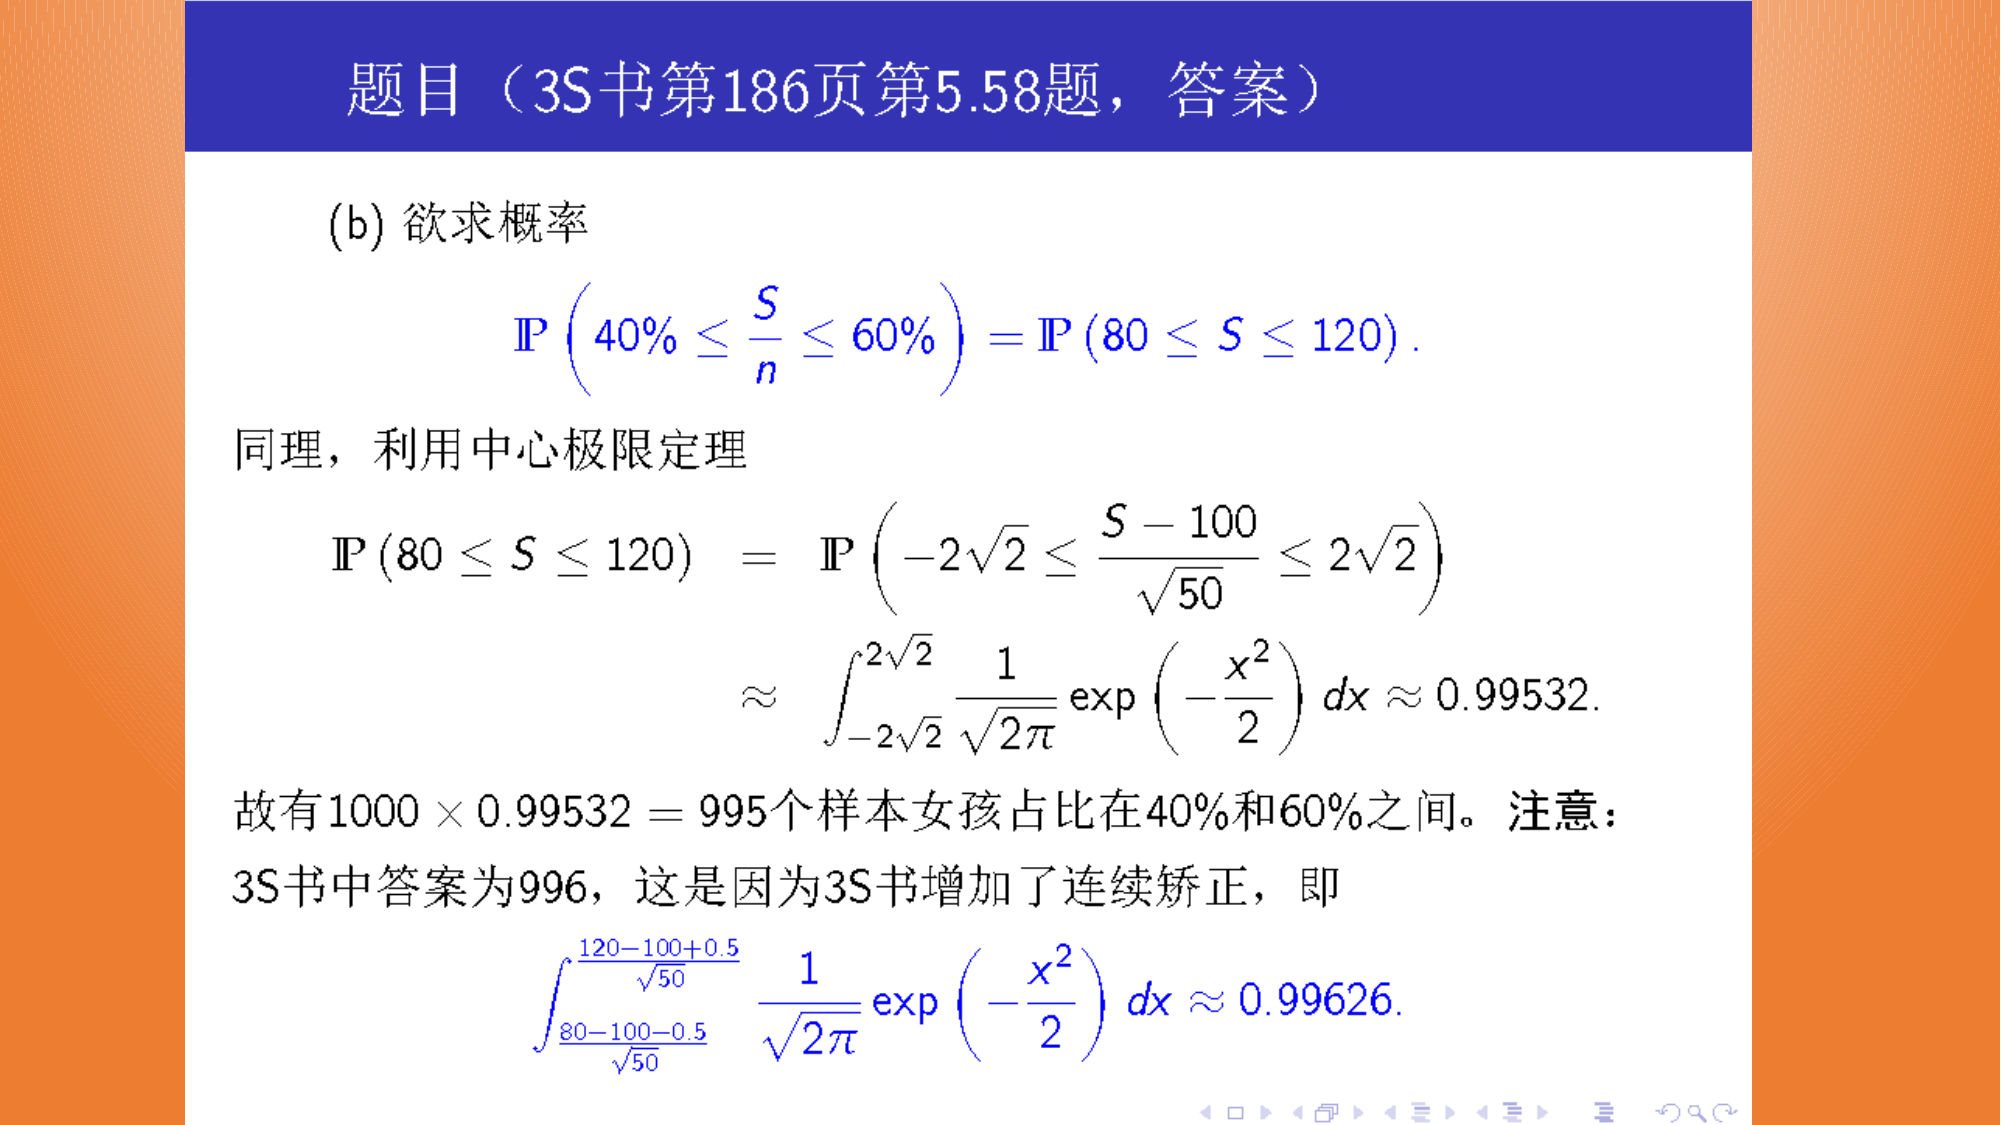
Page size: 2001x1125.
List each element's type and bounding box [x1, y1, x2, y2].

picture [184, 0, 1752, 1125]
